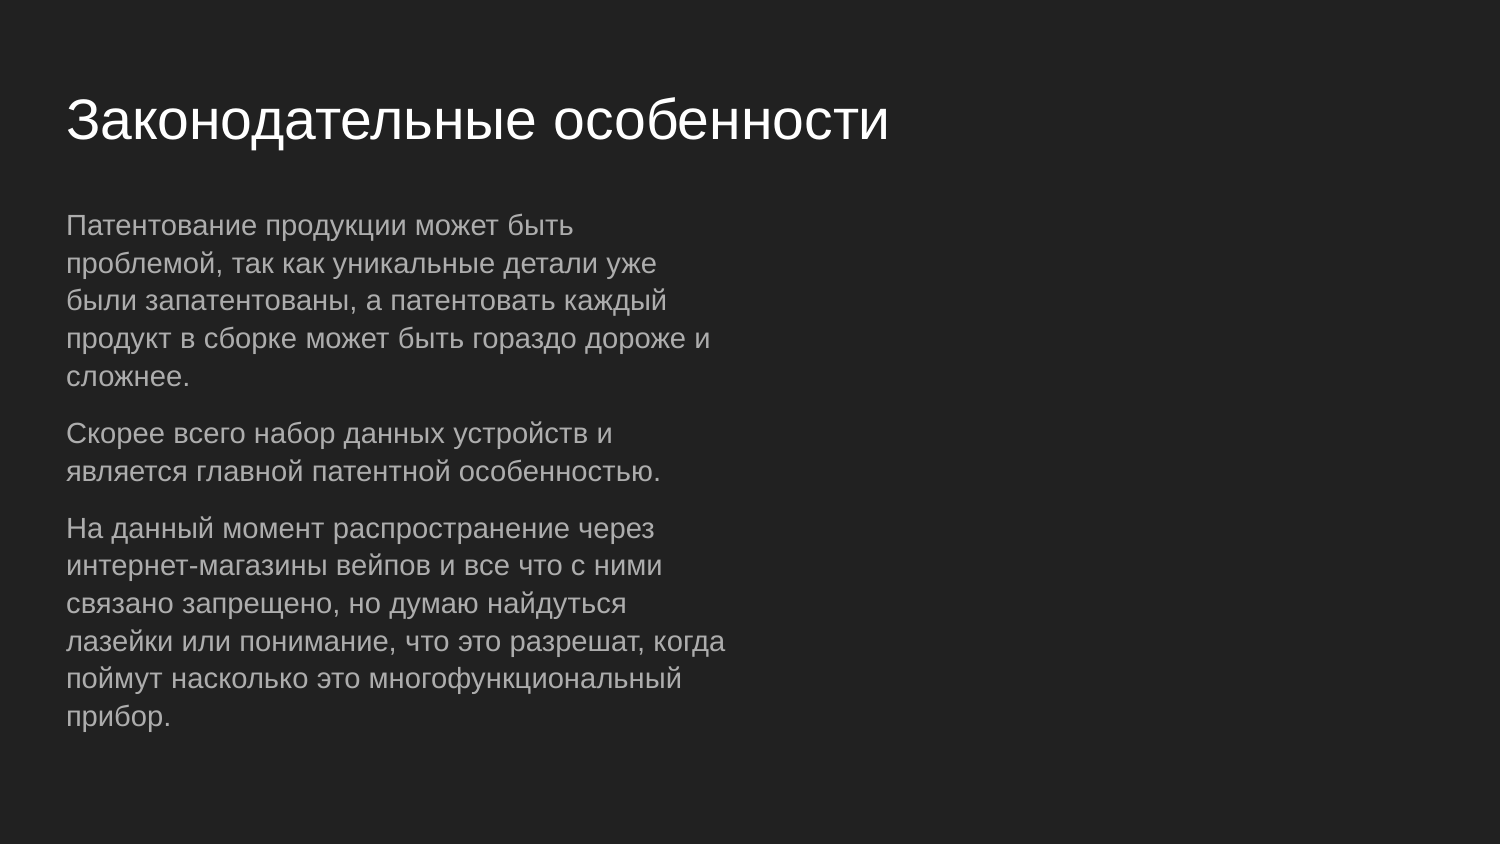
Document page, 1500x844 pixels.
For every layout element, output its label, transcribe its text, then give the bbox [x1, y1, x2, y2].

list Патентование продукции может быть проблемой, так как уникальные детали уже были запатентованы, а патентовать каждый продукт в сборке может быть гораздо дороже и сложнее. Скорее всего набор данных устройств и является главной патентной особенностью. На данный момент распространение через интернет-магазины вейпов и все что с ними связано запрещено, но думаю найдуться лазейки или понимание, что это разрешат, когда поймут насколько это многофункциональный прибор. [51, 189, 750, 750]
title Законодательные особенности [51, 72, 1449, 167]
